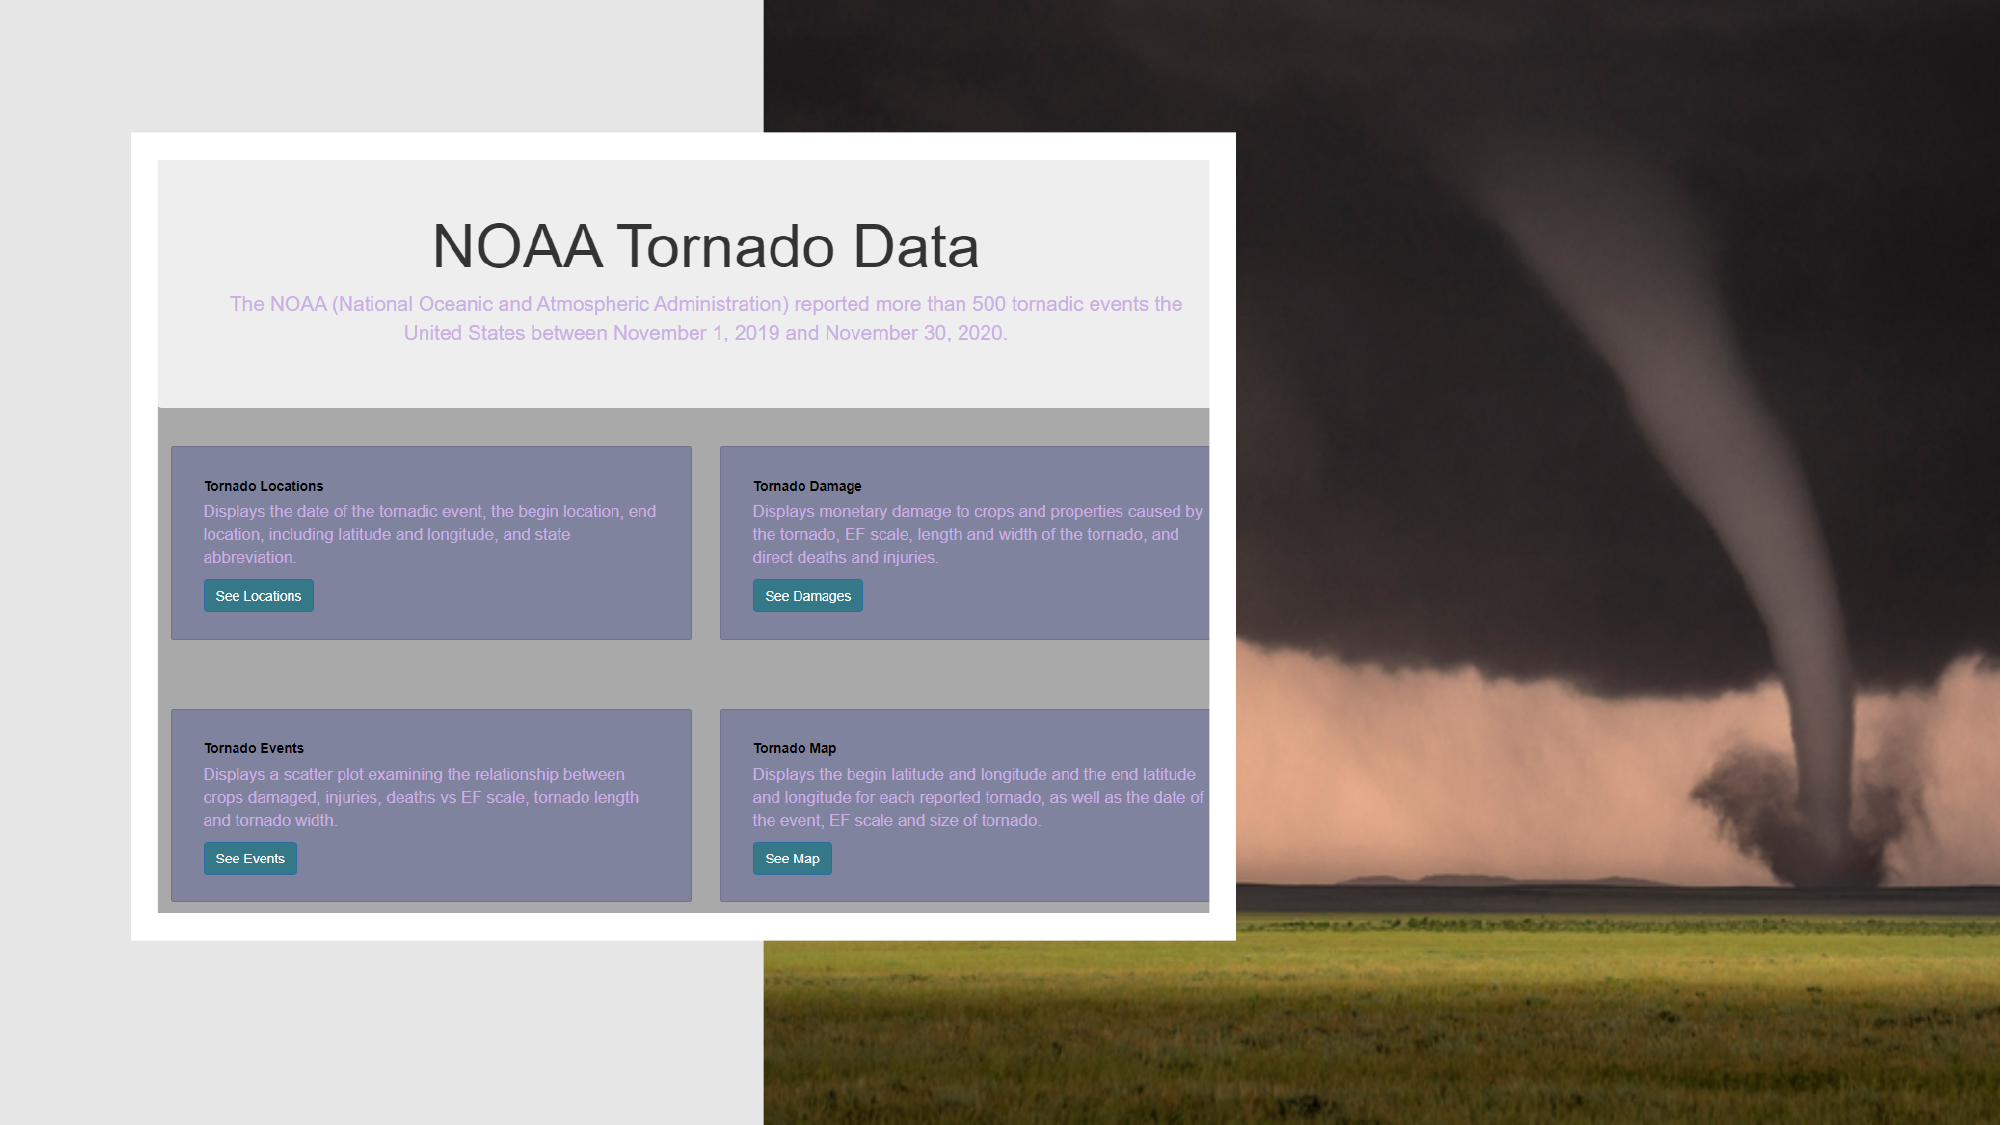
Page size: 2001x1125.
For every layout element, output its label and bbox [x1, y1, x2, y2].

picture [157, 0, 2000, 1125]
text_box [130, 131, 763, 942]
